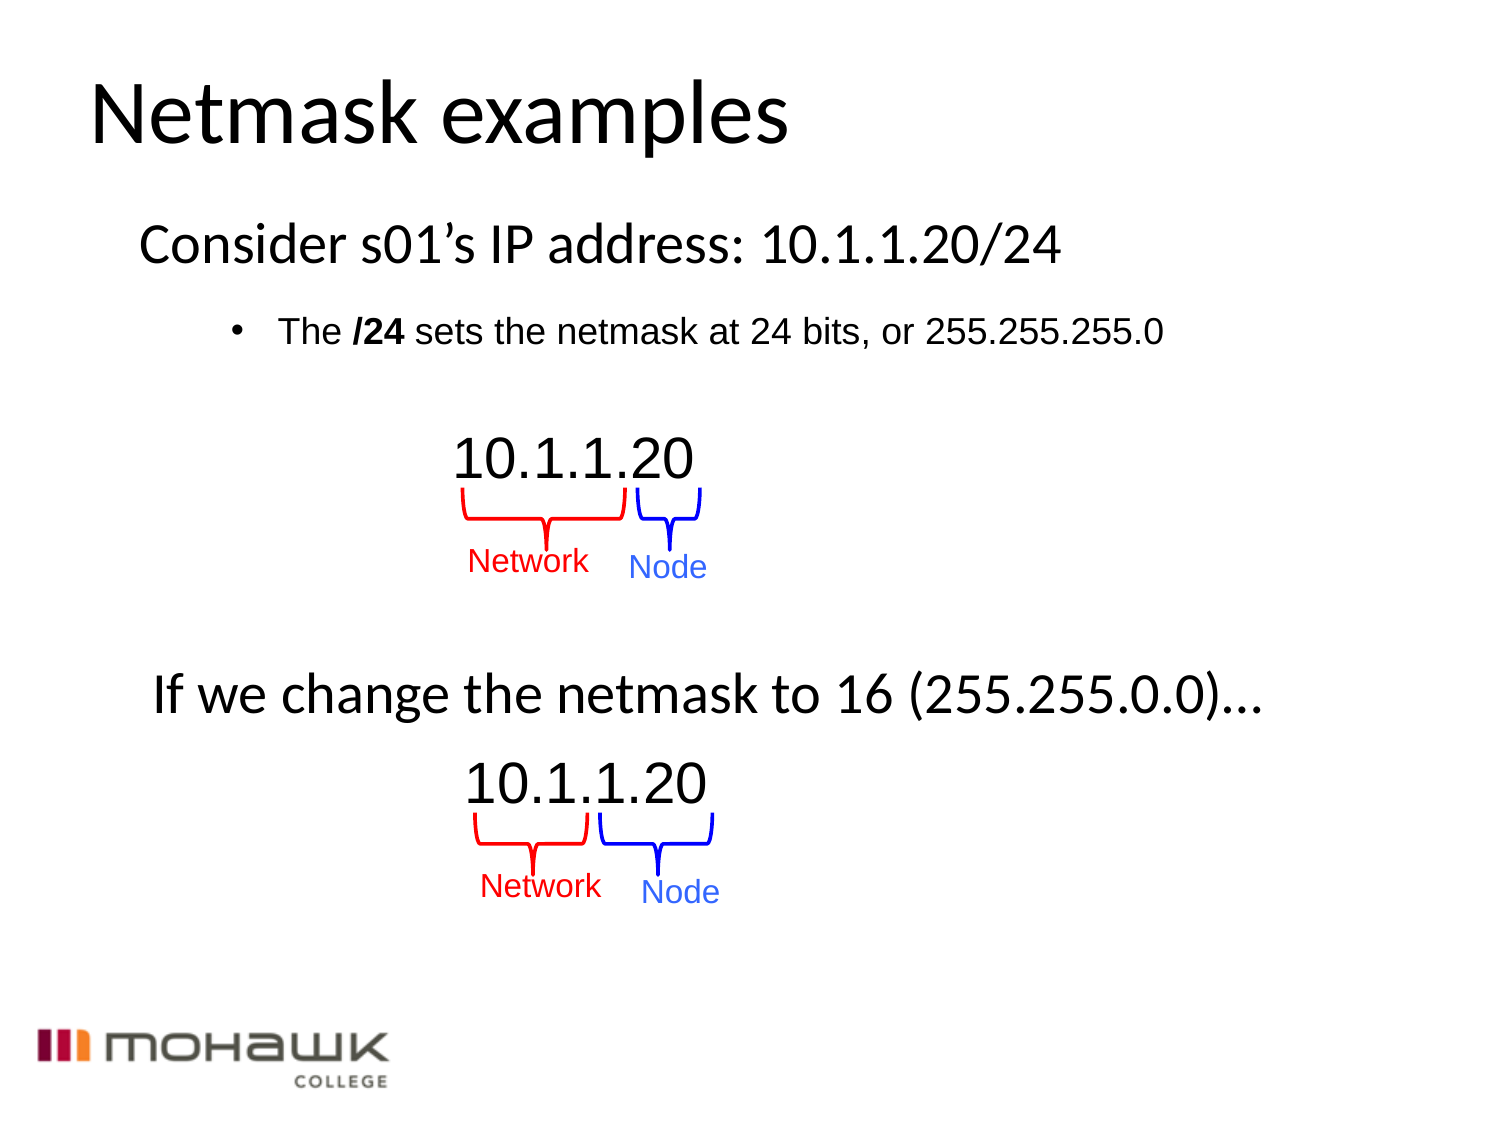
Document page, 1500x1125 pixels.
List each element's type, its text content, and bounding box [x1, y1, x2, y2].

text_box [637, 487, 700, 537]
text_box Network [464, 856, 617, 912]
text_box [599, 812, 713, 862]
text_box Node [613, 537, 723, 593]
text_box The /24 sets the netmask at 24 bits, or 255.255.255.0 [215, 299, 1180, 360]
picture [5, 1000, 422, 1118]
text_box [462, 487, 625, 531]
text_box Consider s01’s IP address: 10.1.1.20/24 [124, 162, 1375, 288]
text_box Network [452, 531, 605, 587]
text_box 10.1.1.20 [437, 412, 763, 498]
text_box If we change the netmask to 16 (255.255.0.0)… [137, 612, 1388, 738]
text_box 10.1.1.20 [449, 737, 775, 823]
text_box Node [625, 862, 735, 918]
text_box Netmask examples [75, 45, 1425, 233]
text_box [474, 812, 588, 856]
